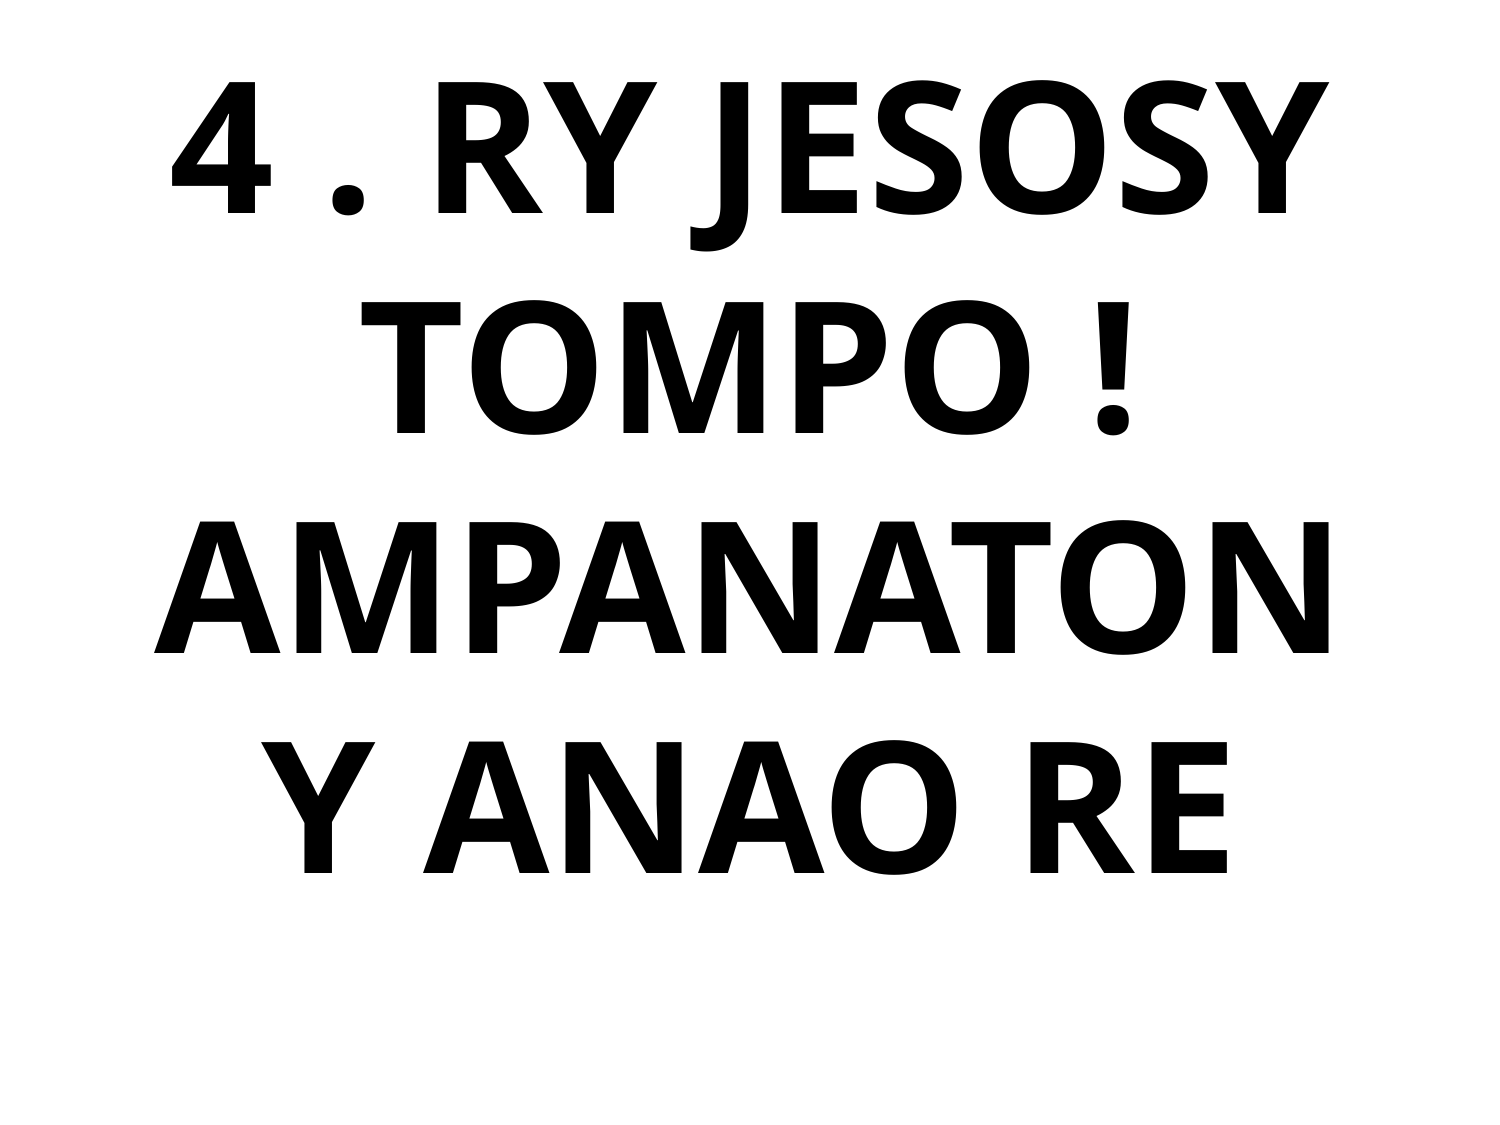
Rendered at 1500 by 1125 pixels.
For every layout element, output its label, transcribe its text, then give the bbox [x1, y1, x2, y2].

title 4 . RY JESOSY TOMPO ! AMPANATONY ANAO RE [112, 349, 1388, 591]
